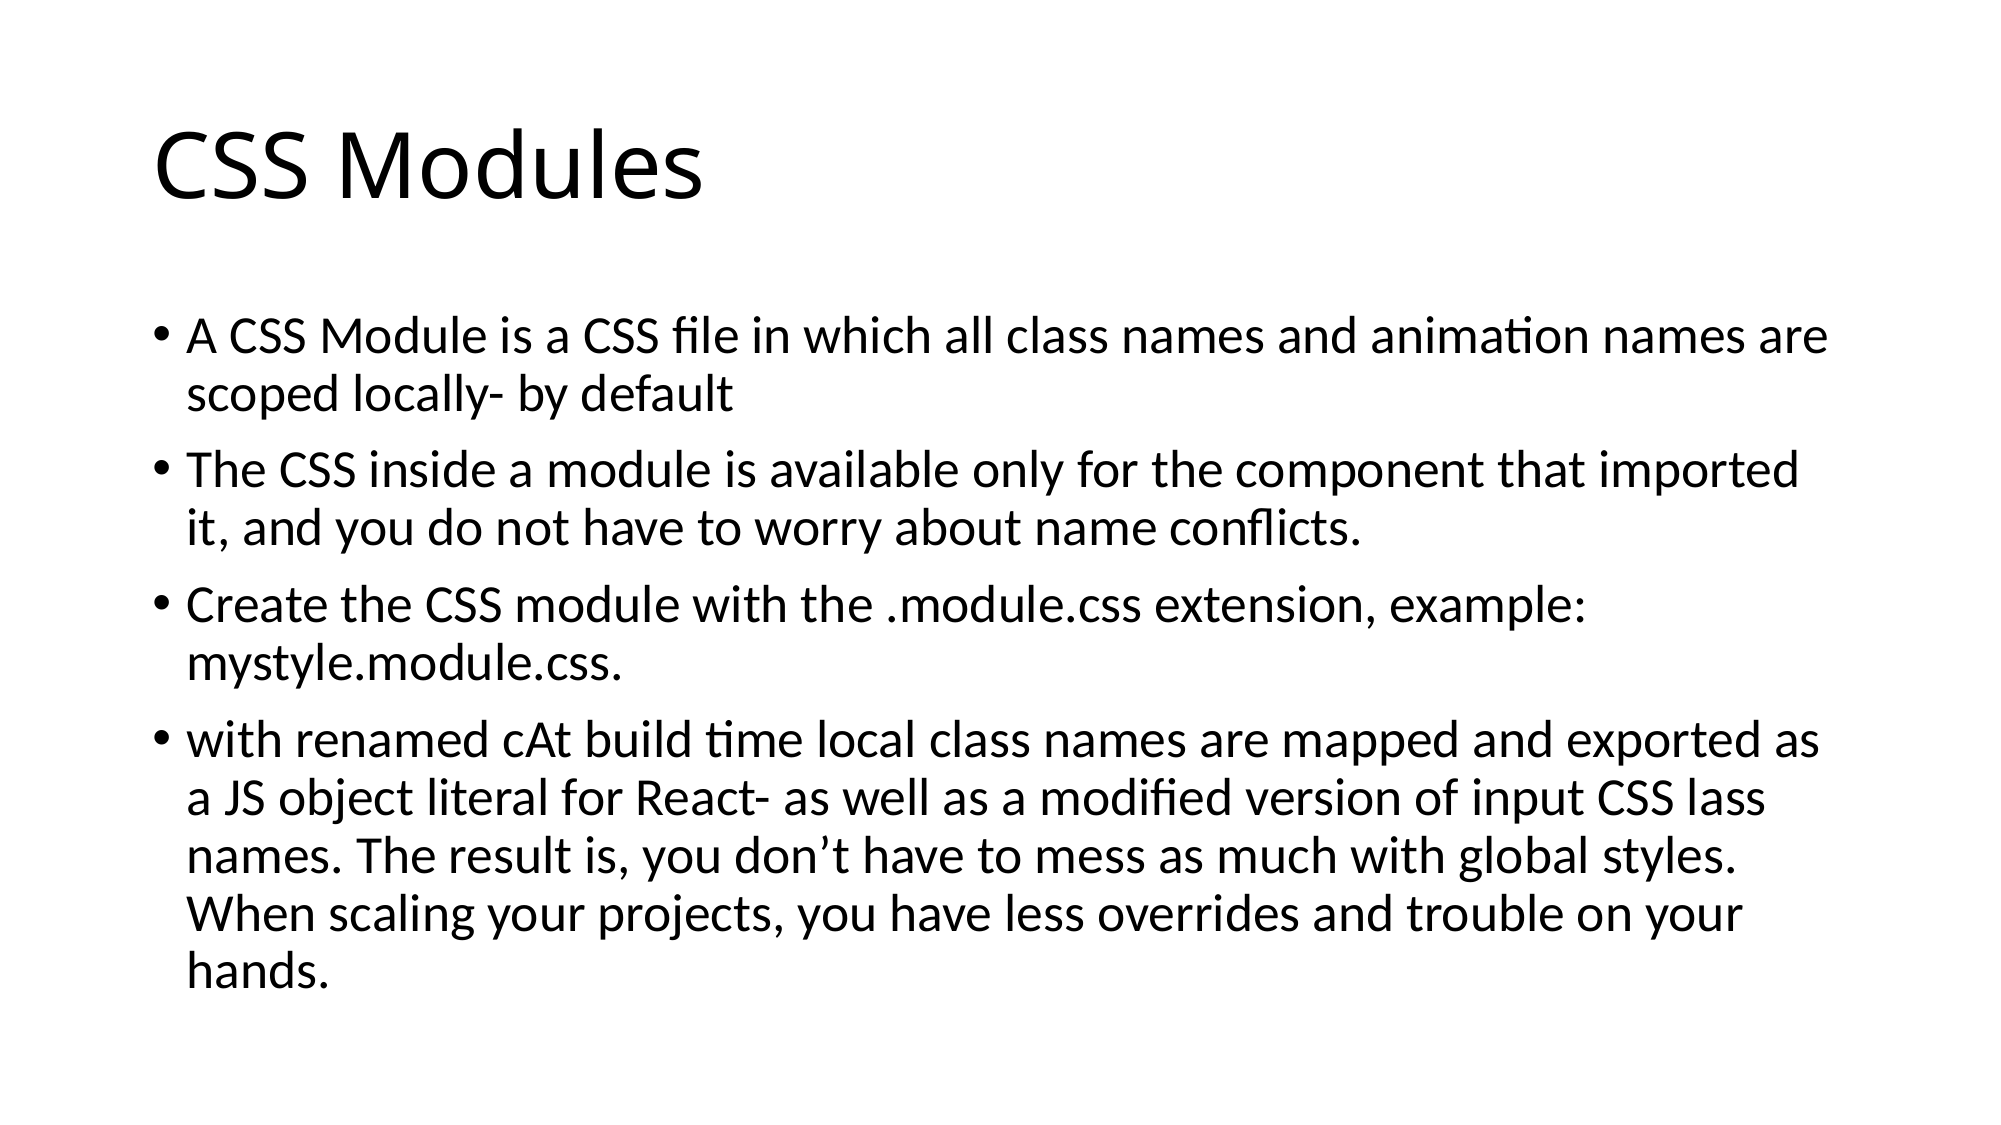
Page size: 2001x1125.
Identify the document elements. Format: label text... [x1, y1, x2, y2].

list A CSS Module is a CSS file in which all class names and animation names are scoped locally- by default The CSS inside a module is available only for the component that imported it, and you do not have to worry about name conflicts. Create the CSS module with the .module.css extension, example: mystyle.module.css. with renamed cAt build time local class names are mapped and exported as a JS object literal for React- as well as a modified version of input CSS lass names. The result is, you don’t have to mess as much with global styles. When scaling your projects, you have less overrides and trouble on your hands. [137, 299, 1863, 1014]
title CSS Modules [137, 59, 1863, 278]
